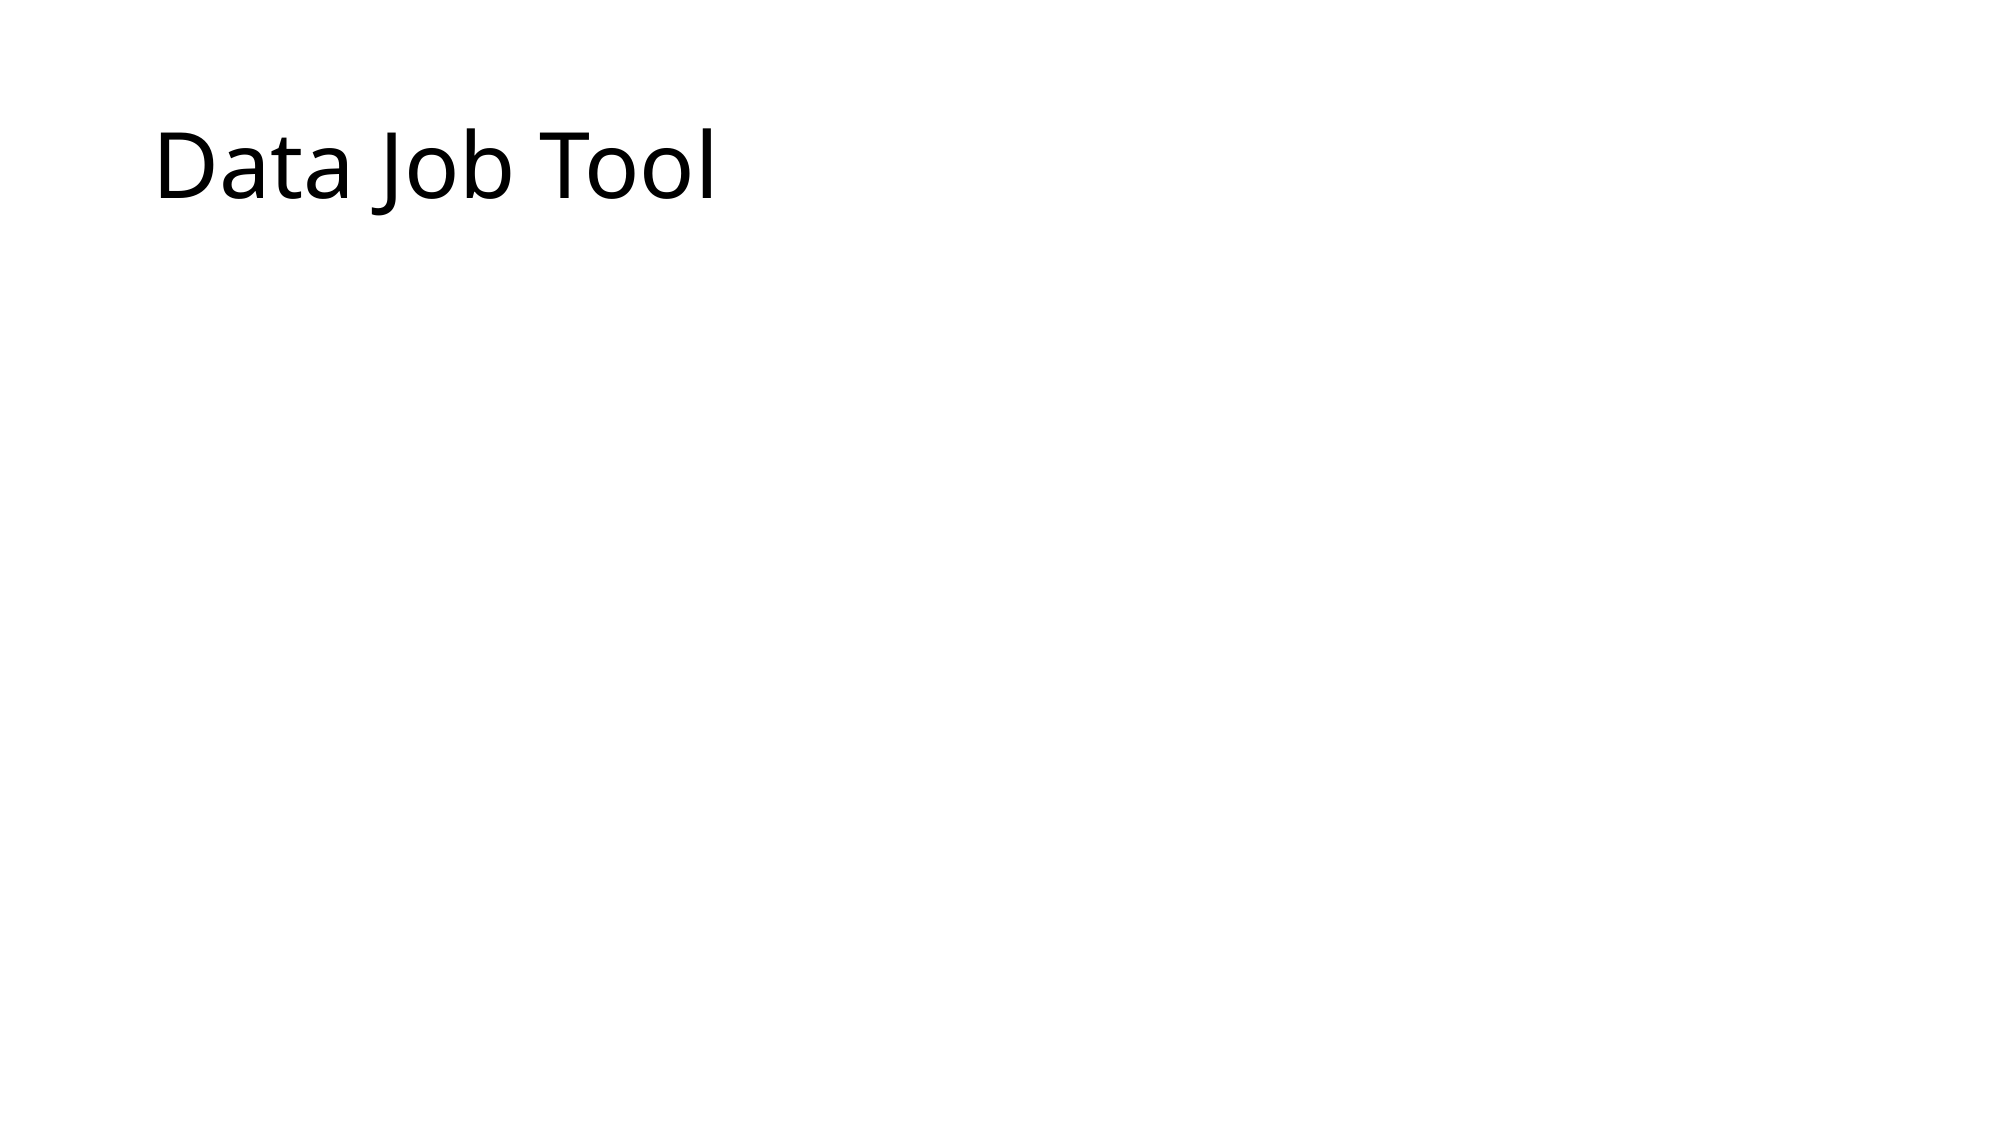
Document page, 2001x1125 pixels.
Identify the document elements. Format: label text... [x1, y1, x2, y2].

title Data Job Tool [137, 59, 1863, 278]
